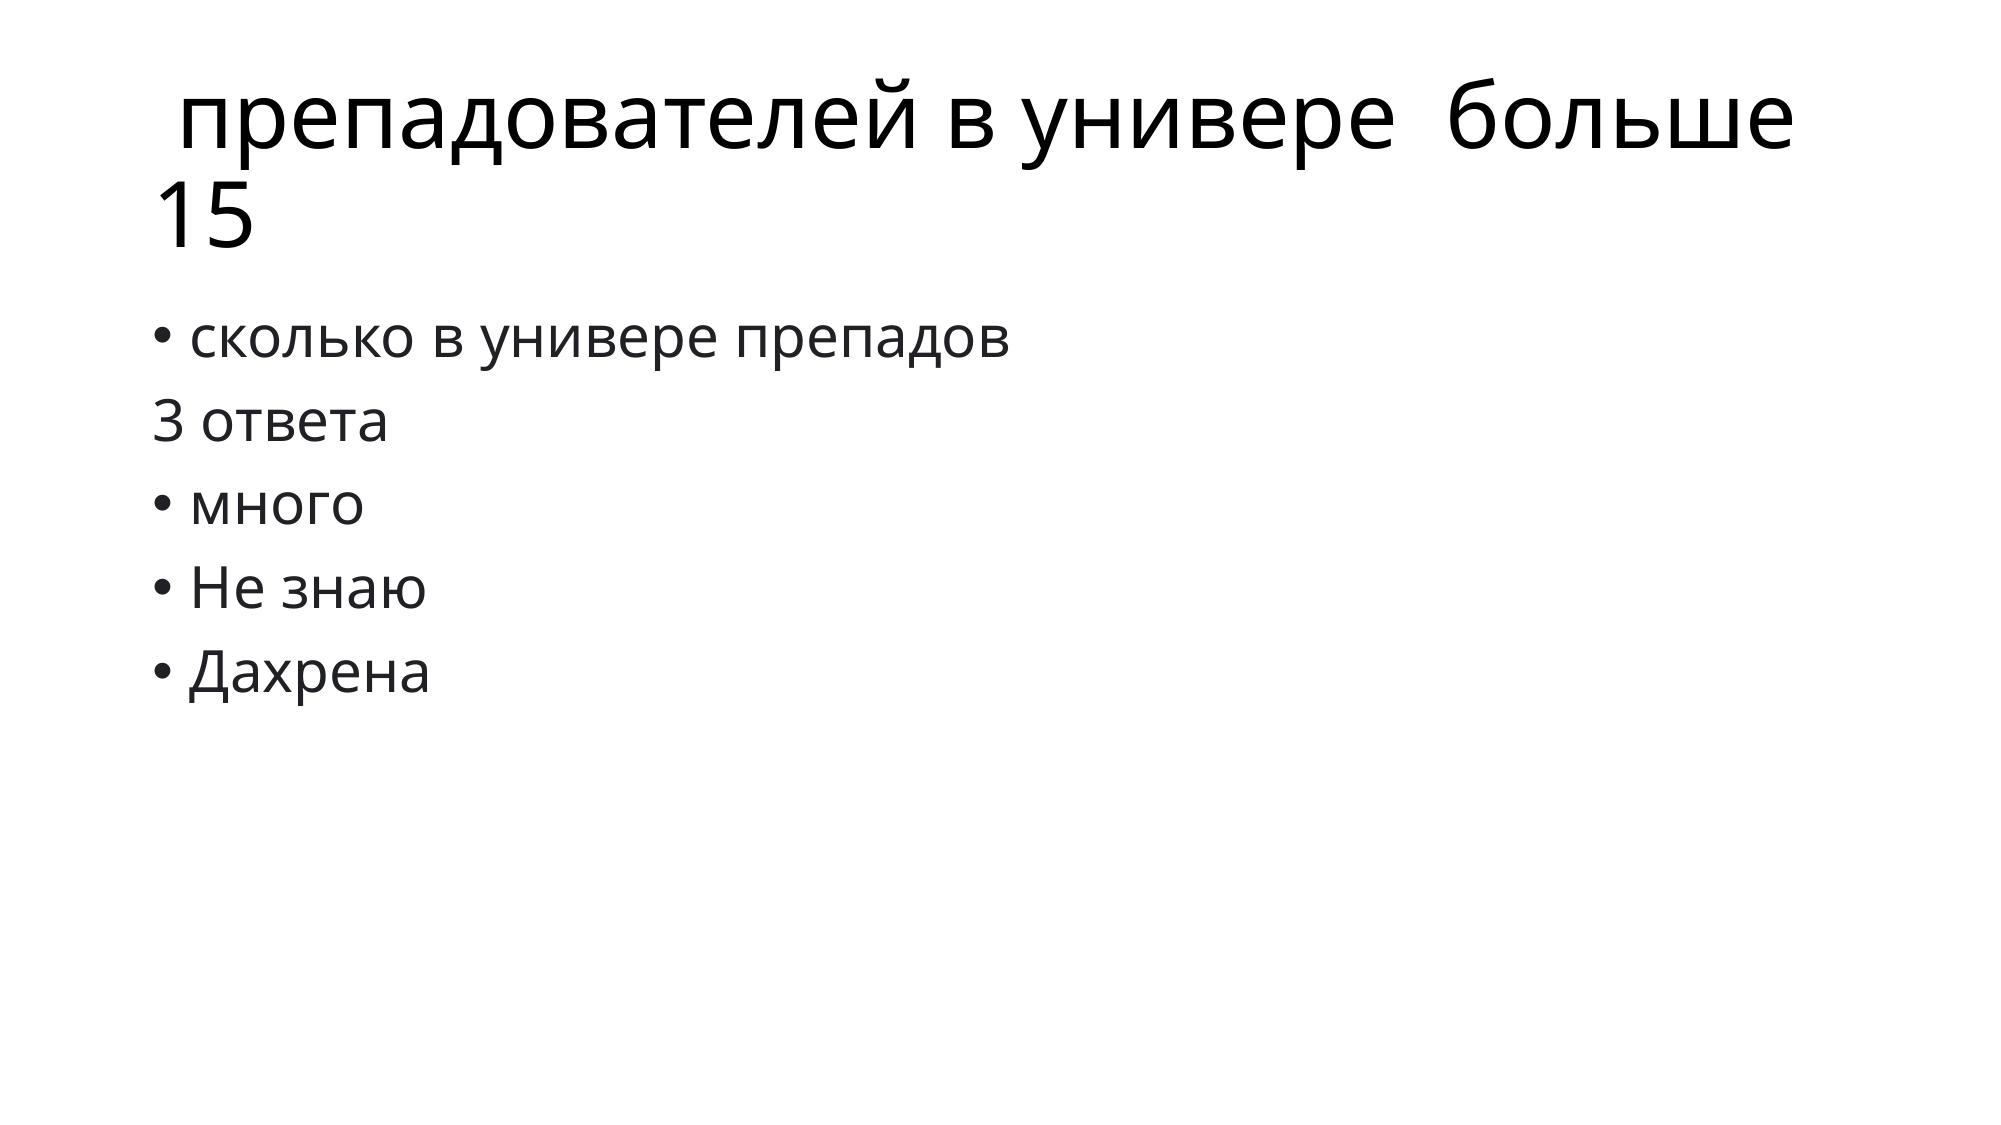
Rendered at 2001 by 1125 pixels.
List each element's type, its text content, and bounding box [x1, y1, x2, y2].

list сколько в универе препадов 3 ответа много Не знаю Дахрена [137, 299, 1863, 1014]
title препадователей в универе больше 15 [137, 59, 1863, 278]
